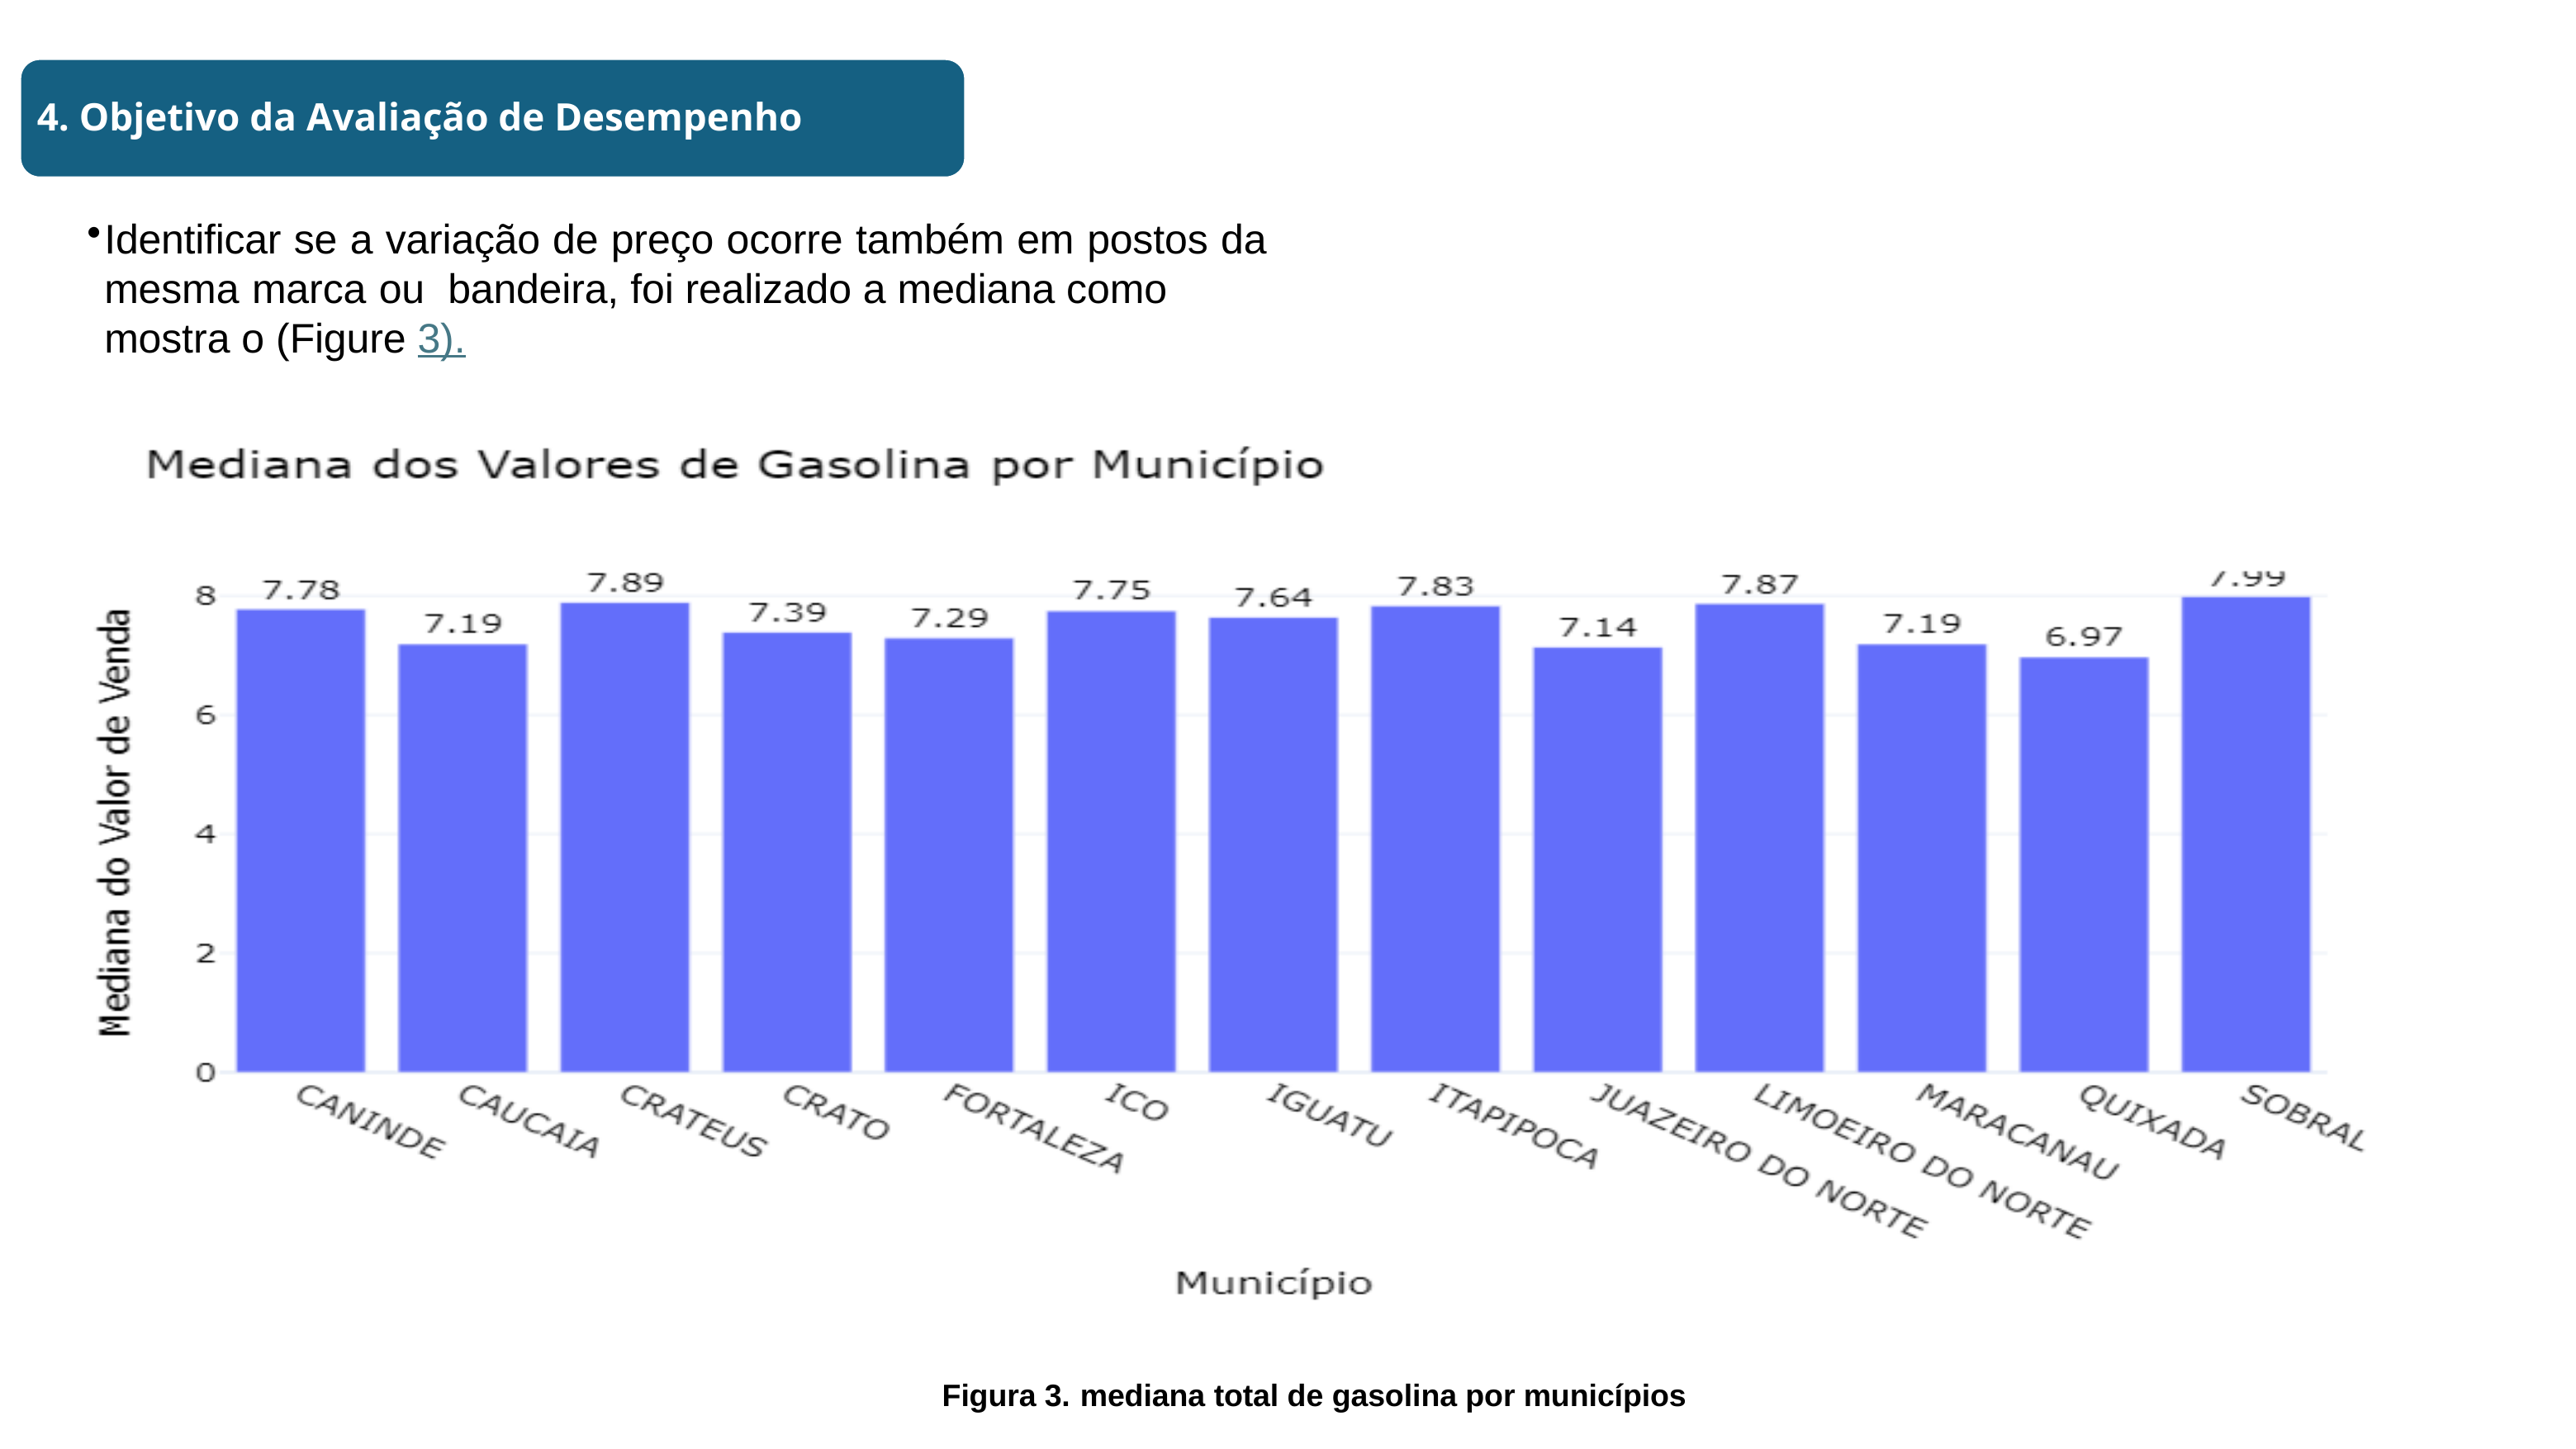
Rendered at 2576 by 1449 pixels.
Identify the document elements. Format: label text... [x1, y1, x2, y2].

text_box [19, 58, 966, 178]
text_box Identificar se a variação de preço ocorre também em postos da mesma marca ou bandeira, foi realizado a mediana como mostra o (Figure 3). [85, 161, 1287, 362]
text_box Figura 3. mediana total de gasolina por municípios [769, 1369, 2057, 1418]
picture [20, 385, 2529, 1318]
